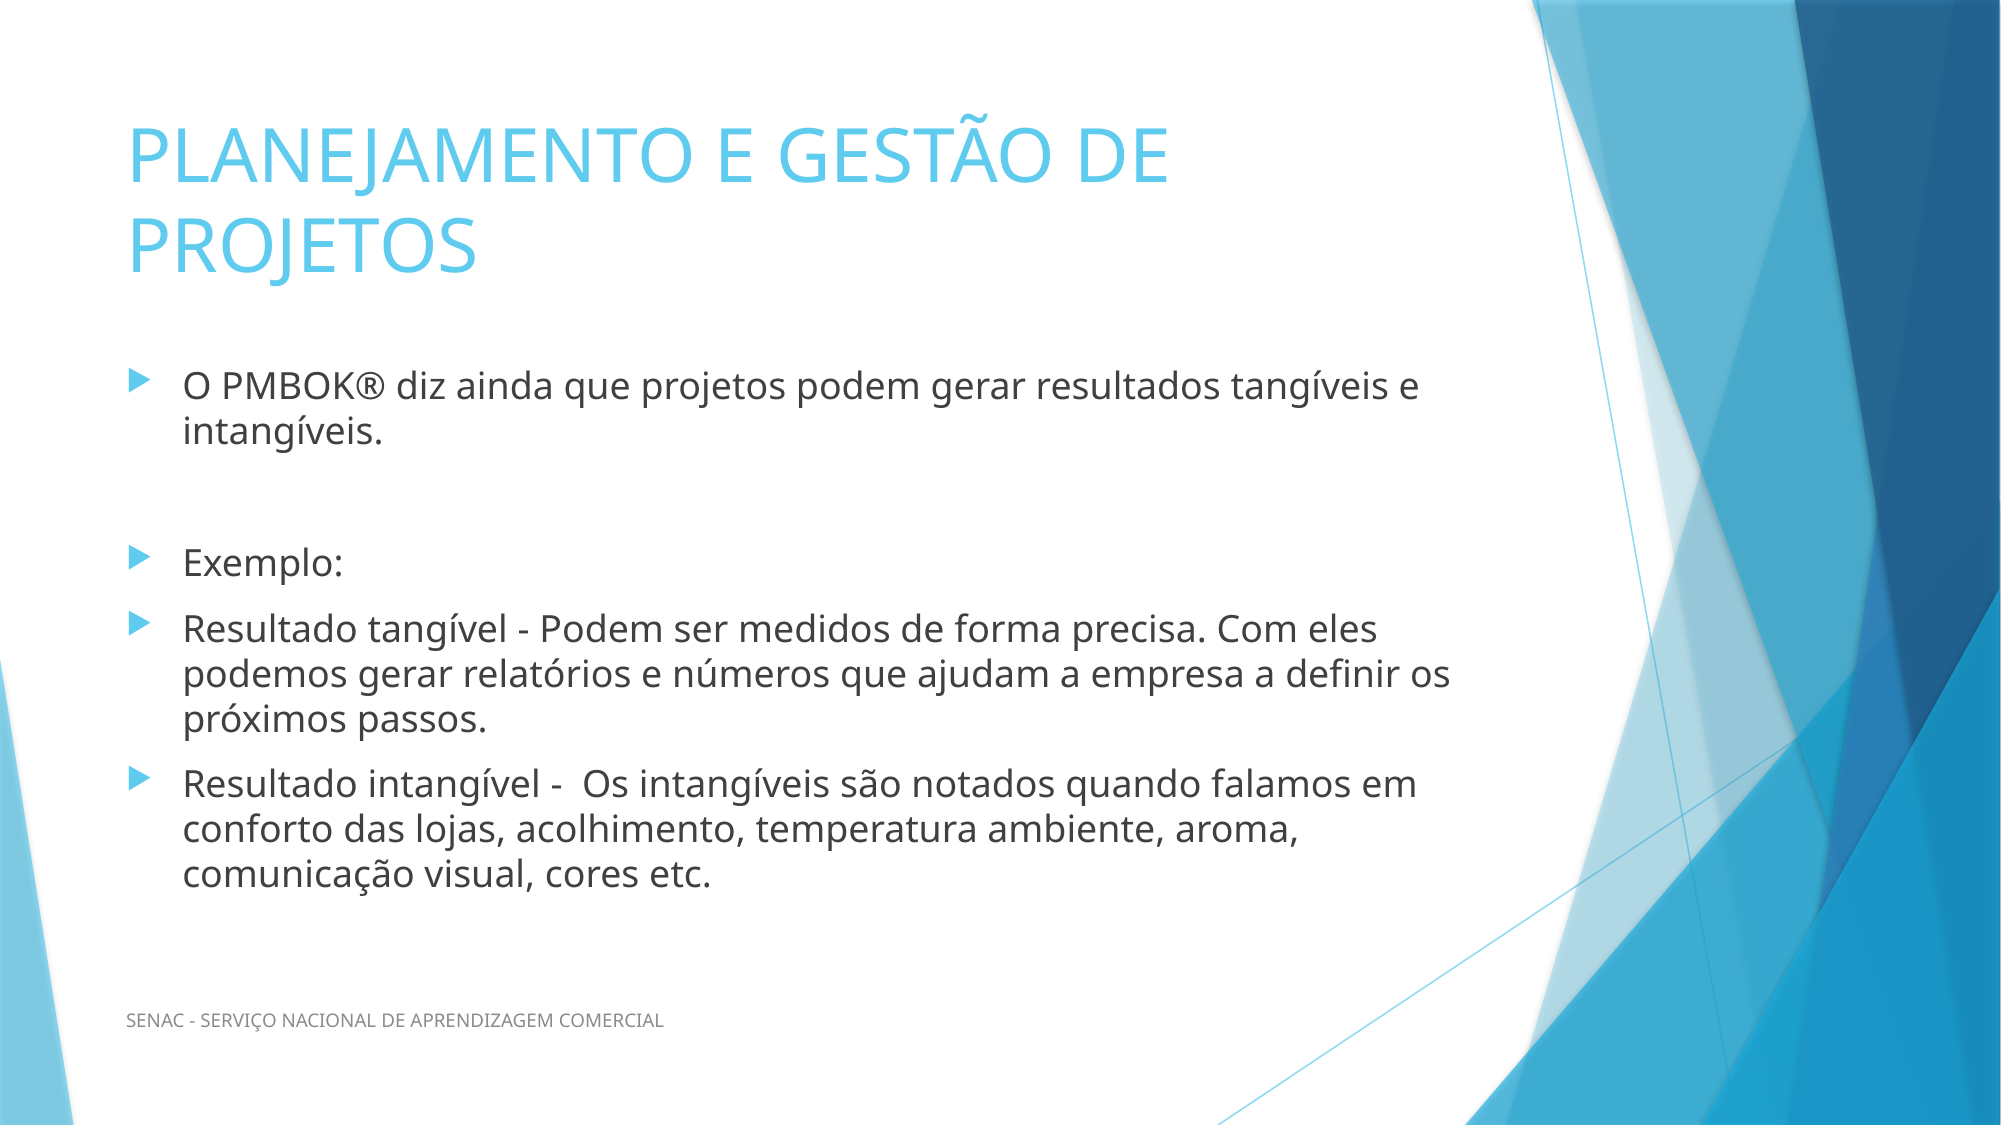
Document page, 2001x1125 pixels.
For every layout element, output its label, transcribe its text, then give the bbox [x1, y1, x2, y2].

title PLANEJAMENTO E GESTÃO DE PROJETOS [111, 99, 1522, 317]
footer SENAC - SERVIÇO NACIONAL DE APRENDIZAGEM COMERCIAL [111, 991, 1145, 1051]
list O PMBOK® diz ainda que projetos podem gerar resultados tangíveis e intangíveis. Exemplo: Resultado tangível - Podem ser medidos de forma precisa. Com eles podemos gerar relatórios e números que ajudam a empresa a definir os próximos passos. Resultado intangível - Os intangíveis são notados quando falamos em conforto das lojas, acolhimento, temperatura ambiente, aroma, comunicação visual, cores etc. [111, 354, 1522, 992]
